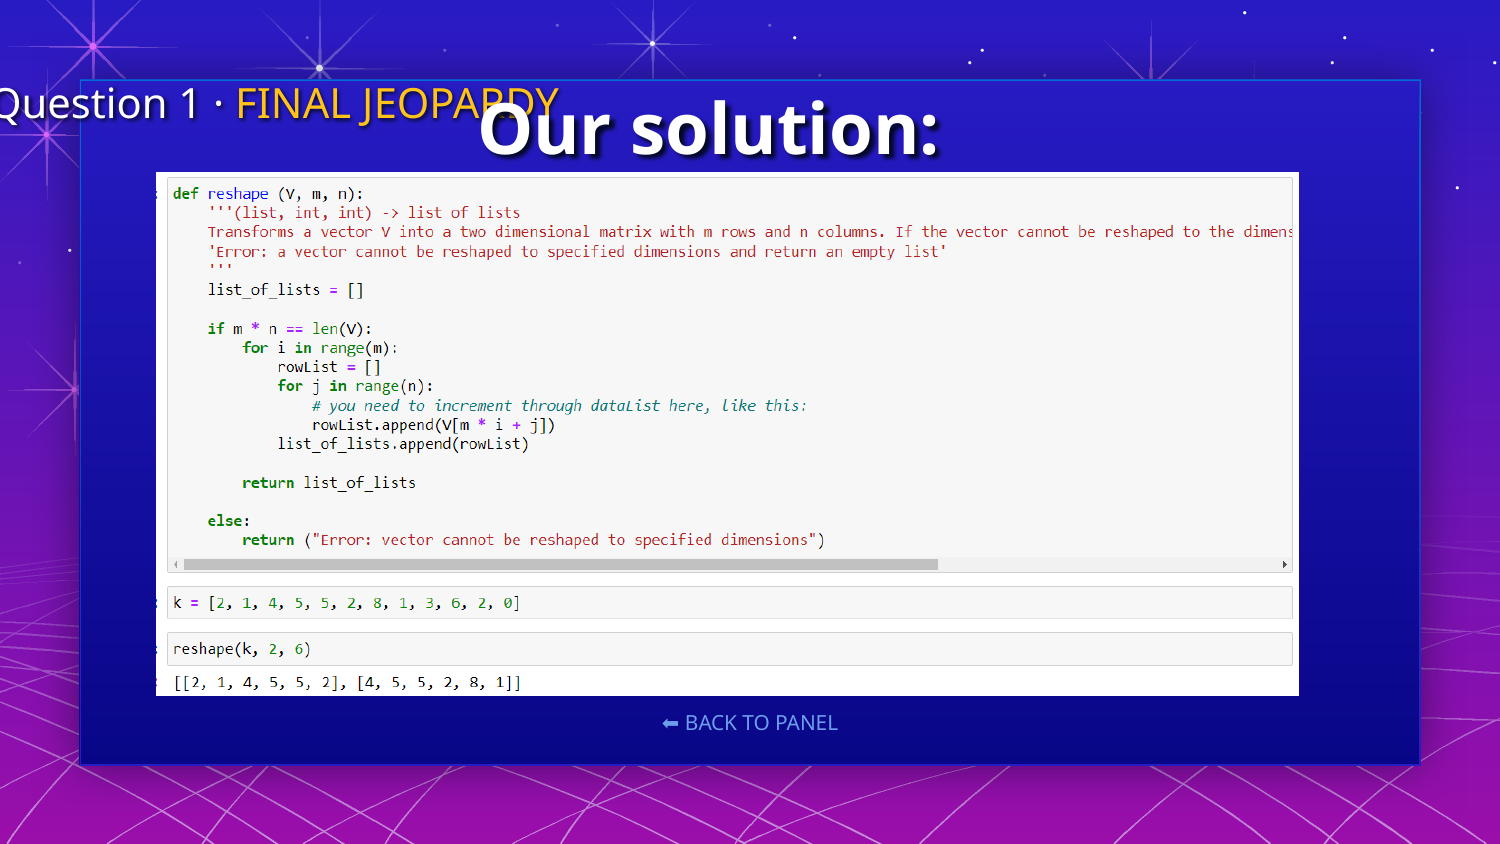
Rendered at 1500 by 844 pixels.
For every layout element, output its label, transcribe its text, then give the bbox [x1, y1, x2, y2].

subtitle Question 1 · FINAL JEOPARDY [0, 77, 127, 151]
picture [155, 172, 1300, 696]
title Our solution: [127, 0, 1290, 382]
